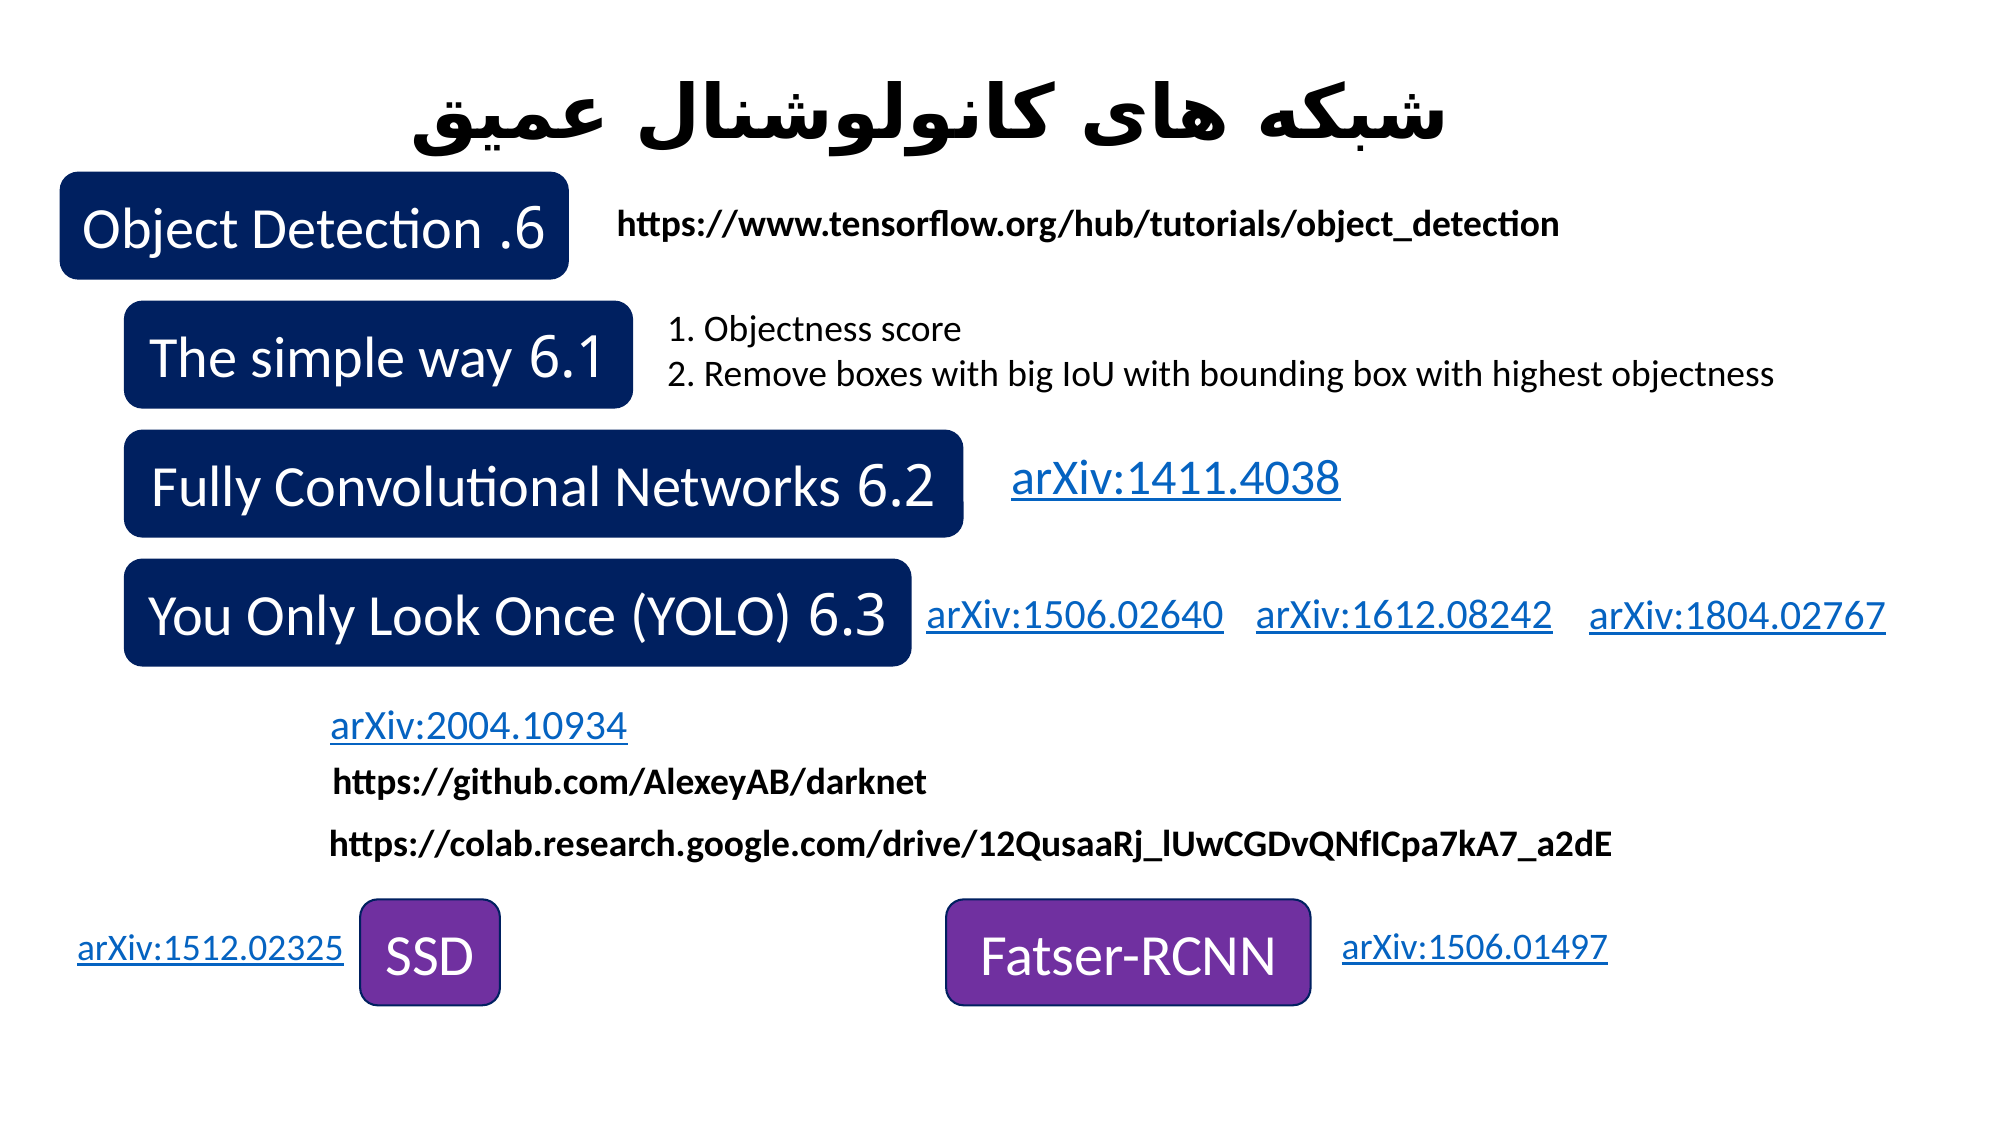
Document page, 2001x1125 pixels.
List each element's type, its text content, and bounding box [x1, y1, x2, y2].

text_box arXiv:2004.10934 [315, 690, 643, 756]
text_box https://www.tensorflow.org/hub/tutorials/object_detection [601, 191, 1576, 252]
text_box arXiv:1506.01497 [1326, 915, 1624, 975]
text_box 6. Object Detection [59, 171, 569, 280]
text_box 6.1 The simple way [123, 300, 634, 409]
text_box https://colab.research.google.com/drive/12QusaaRj_lUwCGDvQNfICpa7kA7_a2dE [314, 811, 1675, 872]
text_box 6.3 You Only Look Once (YOLO) [123, 558, 912, 667]
text_box Fatser-RCNN [945, 898, 1312, 1007]
text_box 1. Objectness score 2. Remove boxes with big IoU with bounding box with highest objectness [643, 296, 1907, 402]
text_box SSD [359, 898, 501, 1007]
text_box arXiv:1512.02325 [62, 915, 359, 976]
text_box arXiv:1506.02640 [911, 579, 1239, 645]
text_box arXiv:1612.08242 [1240, 579, 1569, 645]
text_box arXiv:1804.02767 [1574, 580, 1902, 646]
text_box https://github.com/AlexeyAB/darknet [317, 749, 943, 810]
text_box 6.2 Fully Convolutional Networks [123, 429, 964, 538]
text_box شبکه های کانولوشنال عمیق [249, 56, 1610, 161]
text_box arXiv:1411.4038 [996, 437, 1356, 513]
